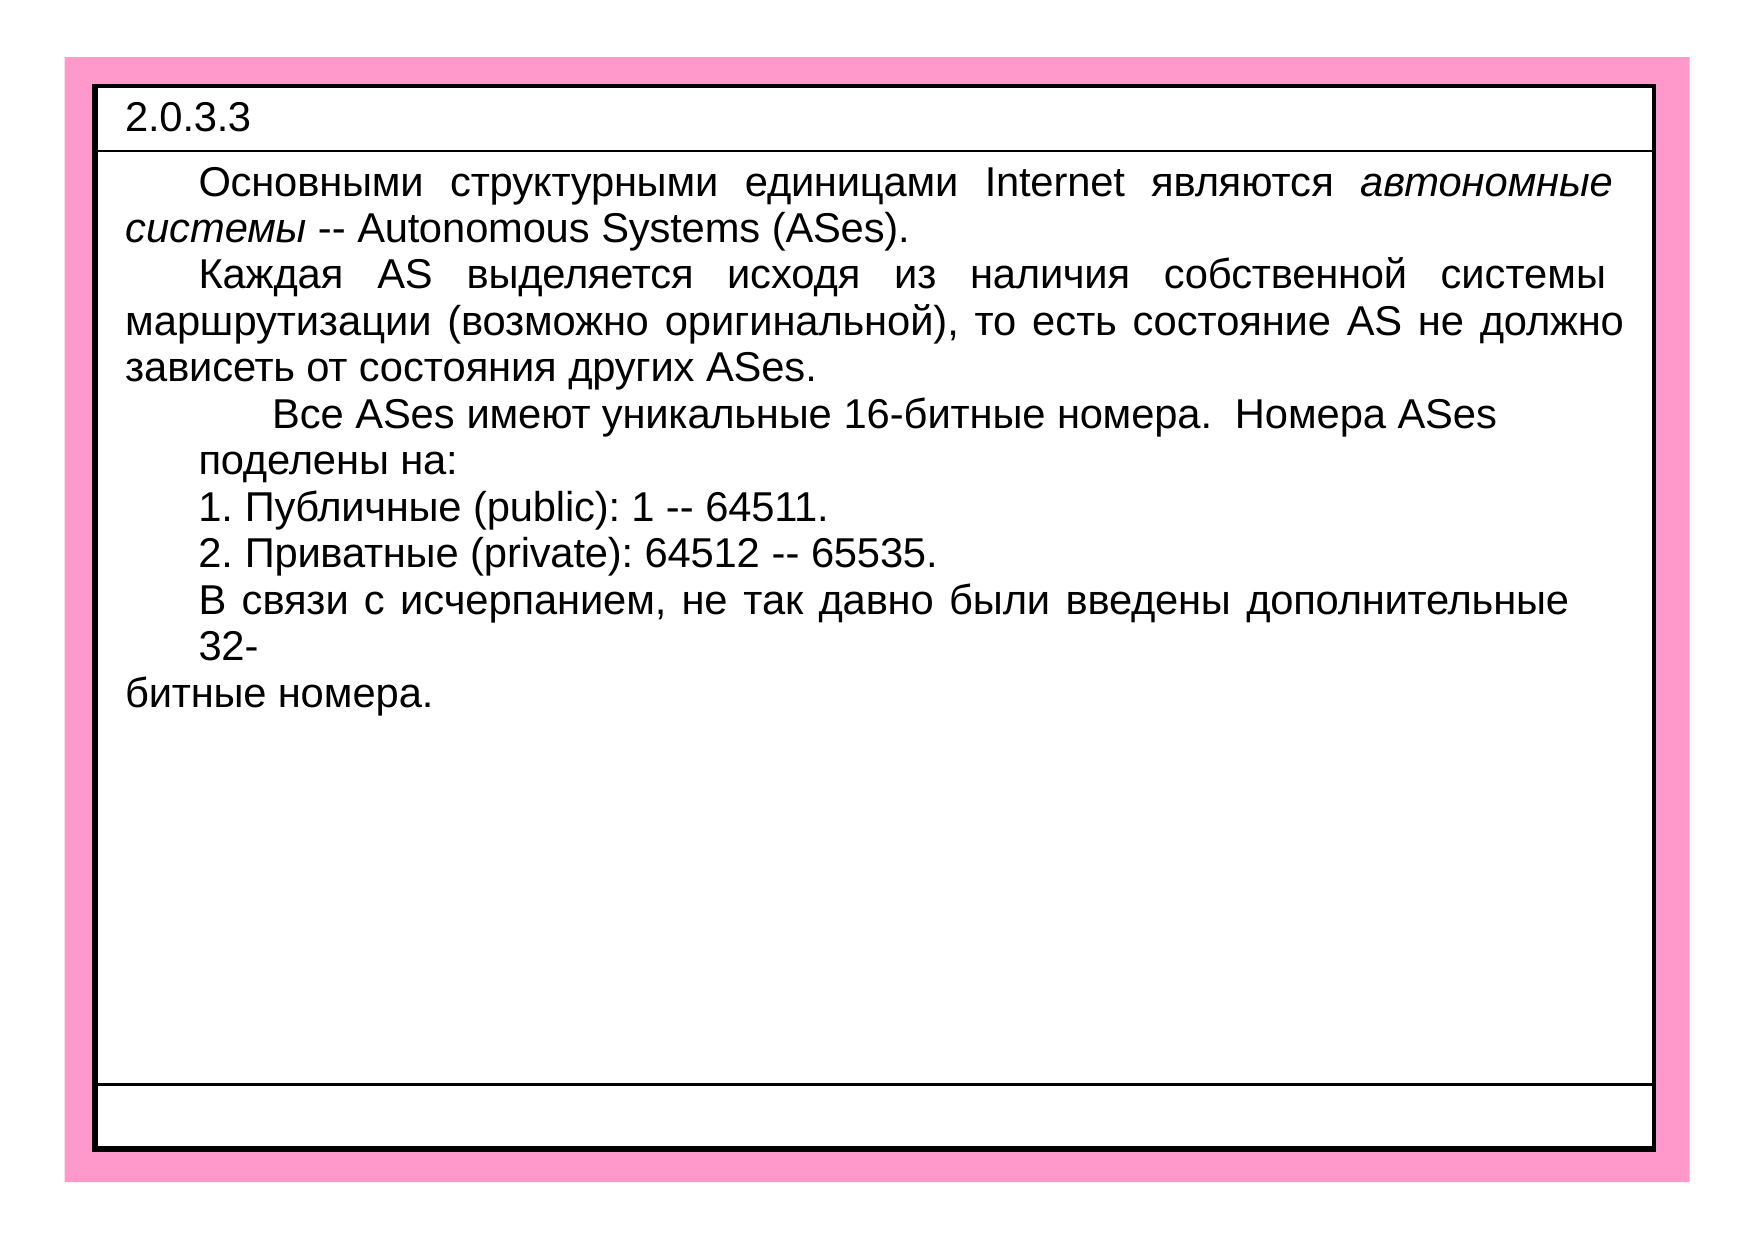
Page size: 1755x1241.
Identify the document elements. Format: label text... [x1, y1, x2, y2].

table_cell [98, 1086, 1652, 1146]
table_cell Основными структурными единицами Internet являются автономные системы -- Autonomous Systems (ASes). Каждая AS выделяется исходя из наличия собственной системы маршрутизации (возможно оригинальной), то есть состояние AS не должно зависеть от состояния других ASes. Все ASes имеют уникальные 16-битные номера. Номера ASes поделены на: Публичные (public): 1 -- 64511. Приватные (private): 64512 -- 65535. В связи с исчерпанием, не так давно были введены дополнительные 32- битные номера. [98, 152, 1652, 1083]
table_header 2.0.3.3 [98, 88, 1652, 150]
text_box [64, 57, 1690, 1183]
